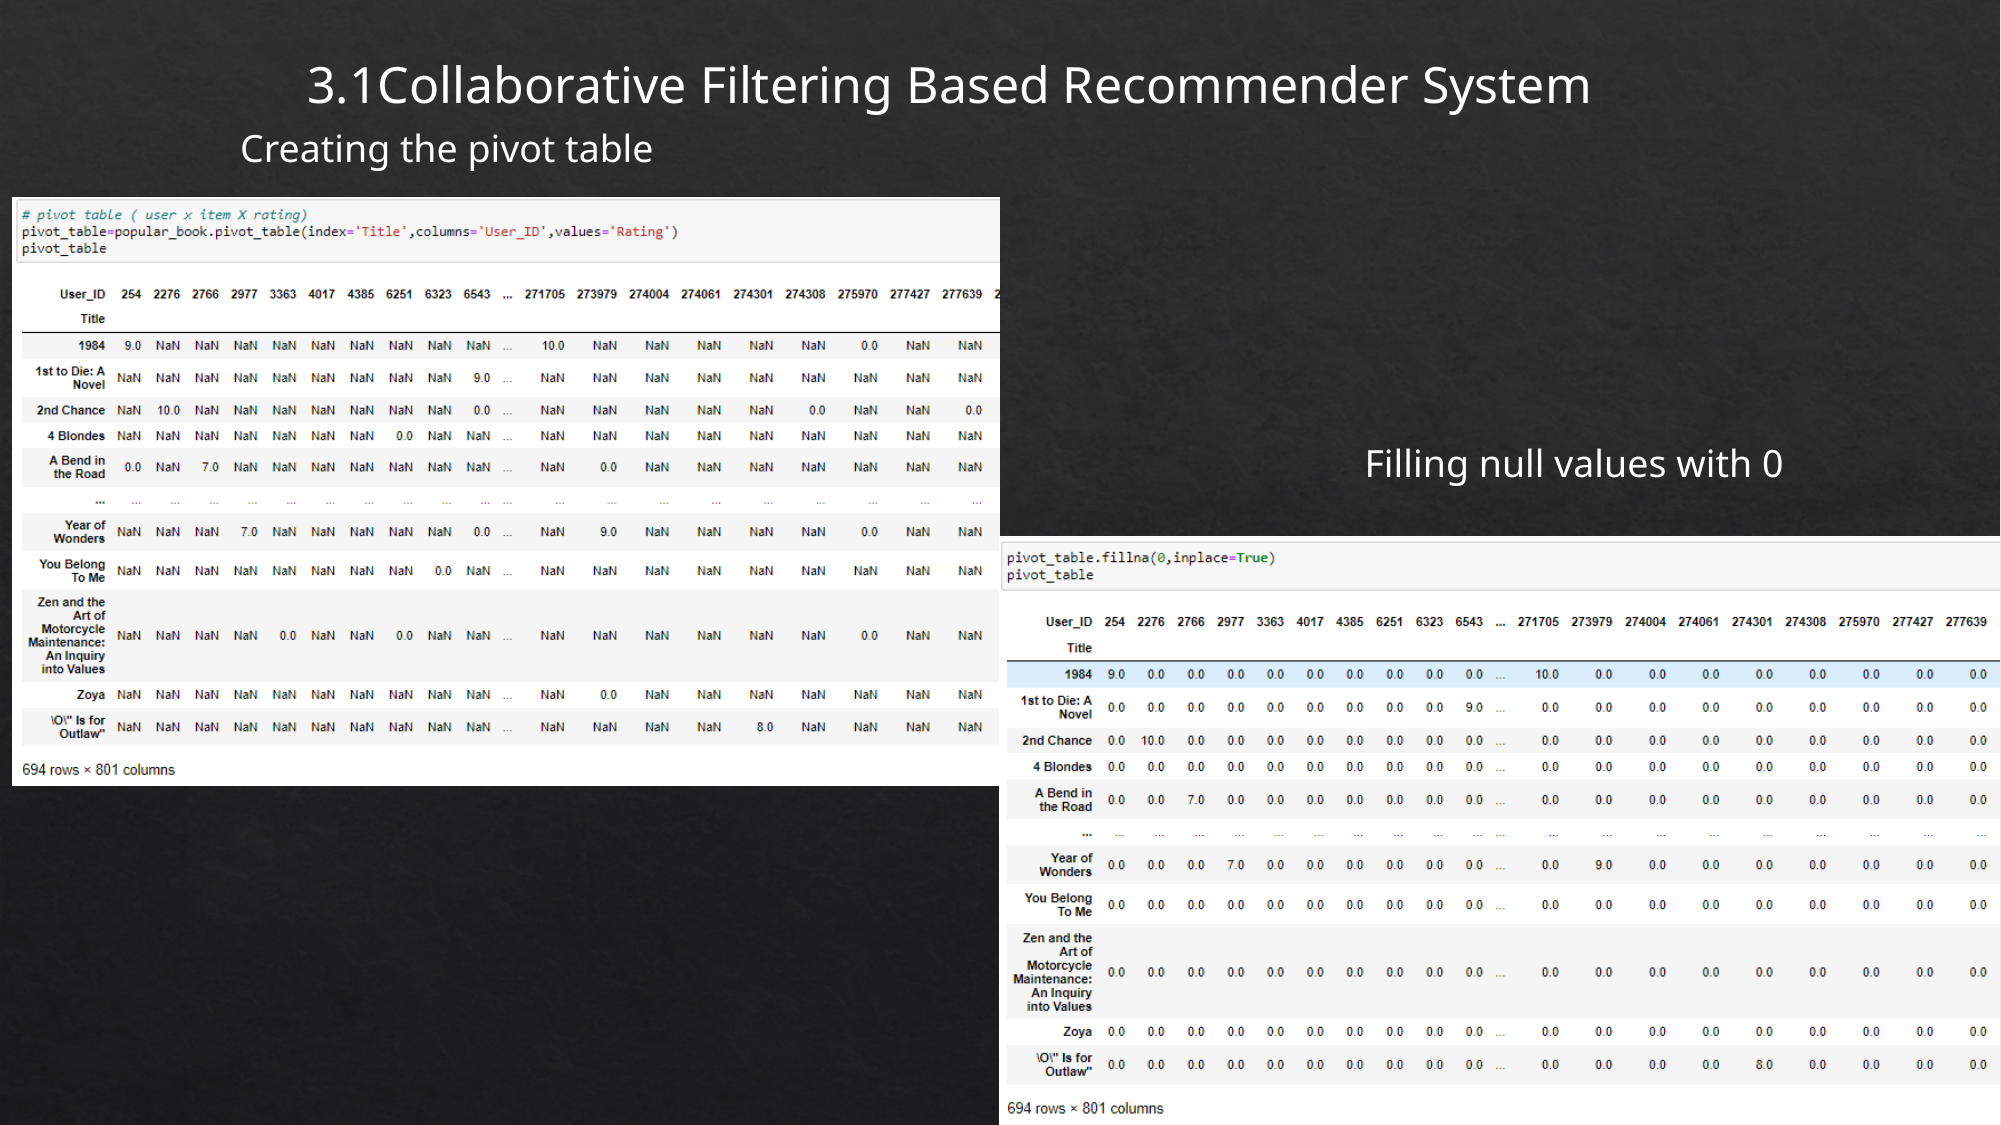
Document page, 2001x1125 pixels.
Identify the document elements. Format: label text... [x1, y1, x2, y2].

text_box Creating the pivot table [225, 117, 669, 178]
picture [12, 197, 2000, 1125]
text_box Filling null values with 0 [1349, 433, 1799, 493]
text_box 3.1Collaborative Filtering Based Recommender System [292, 46, 1841, 121]
